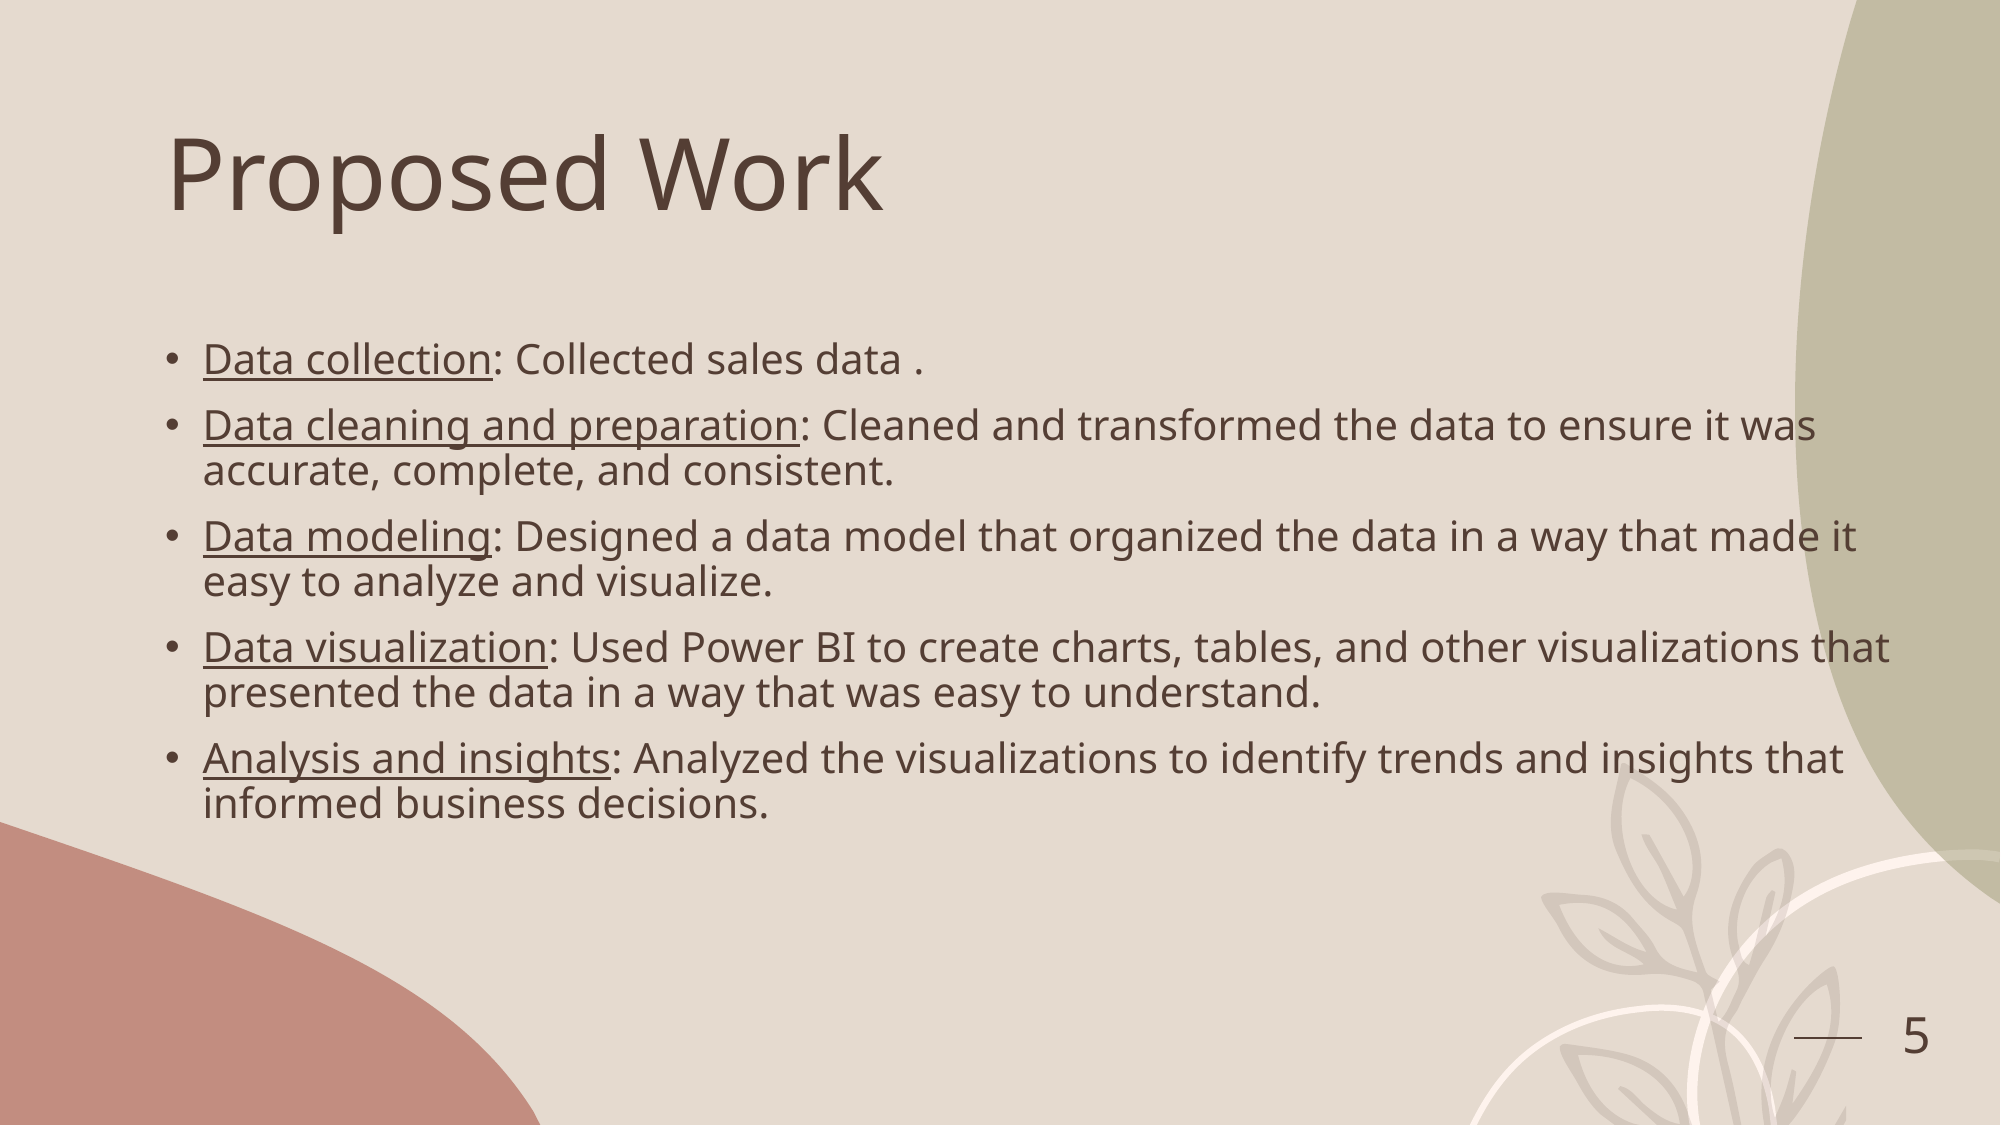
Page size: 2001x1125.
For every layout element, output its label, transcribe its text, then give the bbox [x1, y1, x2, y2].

slide_number 5 [1862, 964, 1971, 1112]
title Proposed Work [150, 84, 1386, 240]
list Data collection: Collected sales data . Data cleaning and preparation: Cleaned and transformed the data to ensure it was accurate, complete, and consistent. Data modeling: Designed a data model that organized the data in a way that made it easy to analyze and visualize. Data visualization: Used Power BI to create charts, tables, and other visualizations that presented the data in a way that was easy to understand. Analysis and insights: Analyzed the visualizations to identify trends and insights that informed business decisions. [150, 260, 1925, 965]
